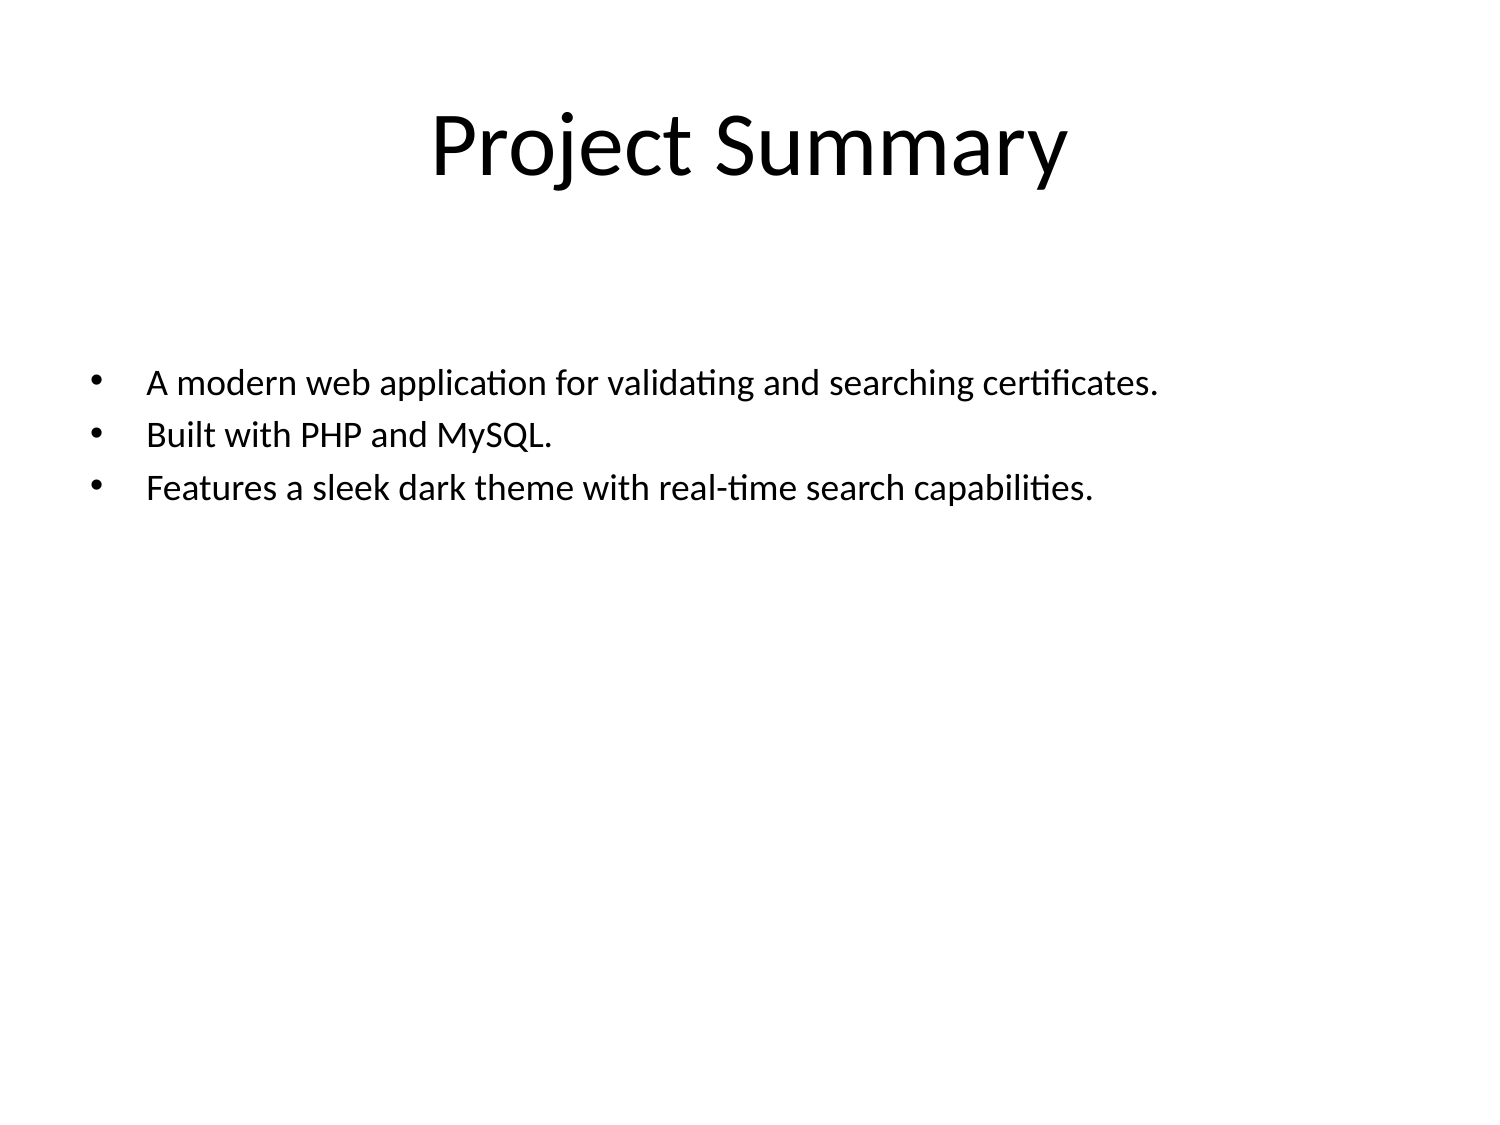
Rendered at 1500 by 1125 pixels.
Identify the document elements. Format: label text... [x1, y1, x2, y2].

title Project Summary [75, 45, 1425, 233]
list A modern web application for validating and searching certificates. Built with PHP and MySQL. Features a sleek dark theme with real-time search capabilities. [75, 262, 1425, 1005]
